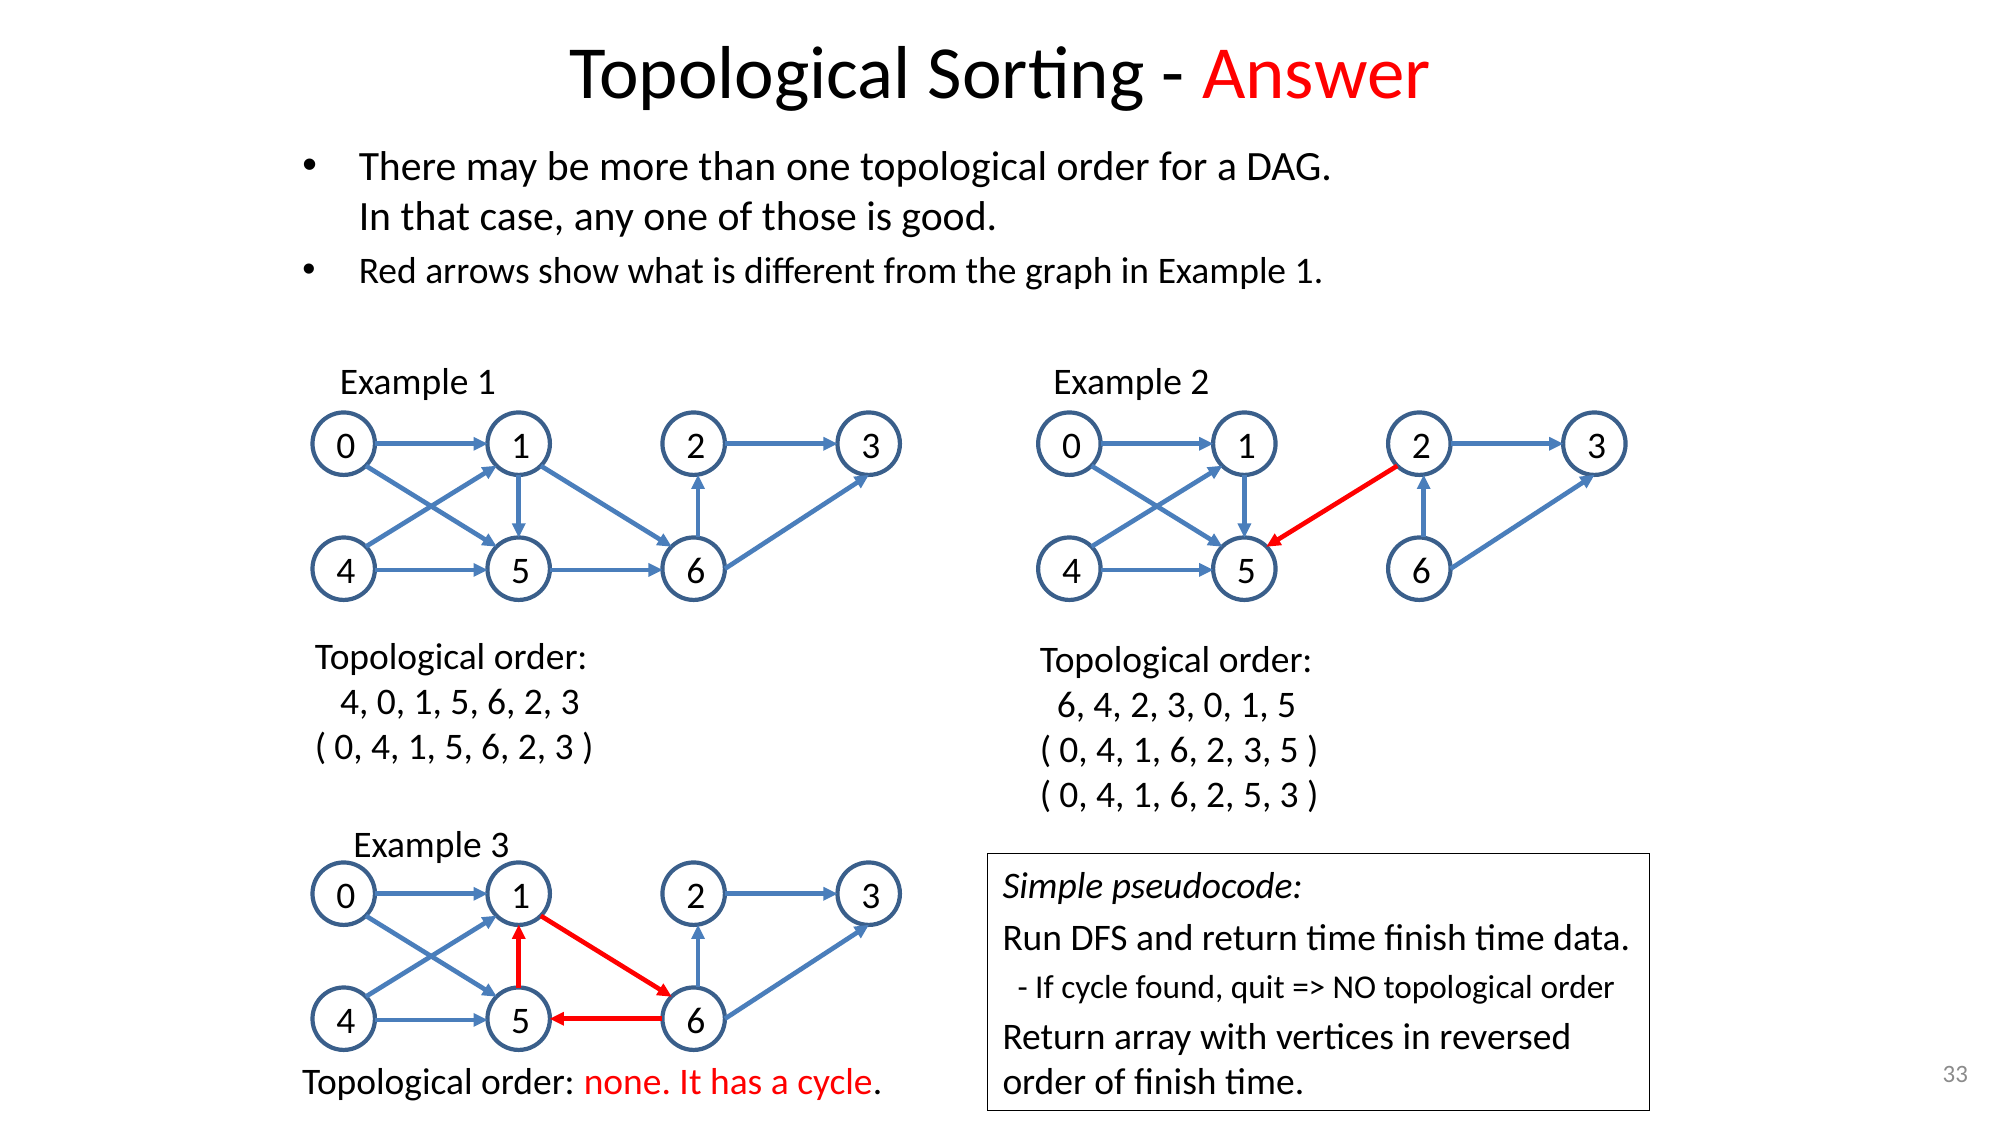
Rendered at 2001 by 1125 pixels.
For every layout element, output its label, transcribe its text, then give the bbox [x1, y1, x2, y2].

text_box 6 [1385, 535, 1452, 603]
text_box 4 [310, 535, 377, 603]
text_box 1 [485, 410, 553, 477]
text_box 2 [660, 410, 727, 478]
text_box 3 [835, 860, 903, 927]
text_box 4 [310, 985, 377, 1049]
text_box 6 [660, 985, 726, 1049]
text_box 5 [485, 985, 552, 1049]
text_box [1091, 465, 1223, 547]
text_box Topological order: 4, 0, 1, 5, 6, 2, 3 ( 0, 4, 1, 5, 6, 2, 3 ) [300, 624, 869, 775]
text_box 0 [310, 860, 377, 928]
text_box 6 [660, 535, 726, 603]
text_box 5 [485, 535, 552, 603]
text_box 2 [660, 860, 727, 928]
text_box Topological order: 6, 4, 2, 3, 0, 1, 5 ( 0, 4, 1, 6, 2, 3, 5 ) ( 0, 4, 1, 6, 2, 5, 3 ) [1025, 628, 1507, 823]
text_box 3 [835, 410, 903, 477]
text_box Example 1 [325, 349, 512, 410]
text_box 0 [310, 410, 377, 478]
text_box 5 [1211, 535, 1278, 603]
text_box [724, 474, 869, 569]
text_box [724, 924, 869, 1019]
slide_number 33 [1650, 1042, 1984, 1103]
text_box Simple pseudocode: Run DFS and return time finish time data. - If cycle found, quit => NO topological order Return array with vertices in reversed order of finish time. [987, 853, 1650, 1111]
text_box Example 2 [1038, 349, 1225, 410]
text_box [1266, 465, 1398, 547]
text_box 4 [1036, 535, 1103, 603]
text_box Example 3 [338, 812, 525, 873]
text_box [1450, 474, 1595, 569]
text_box There may be more than one topological order for a DAG. In that case, any one of those is good. Red arrows show what is different from the graph in Example 1. [287, 131, 1350, 325]
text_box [365, 915, 497, 997]
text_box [365, 465, 497, 547]
text_box 1 [1211, 410, 1278, 477]
text_box Topological order: none. It has a cycle. [287, 1049, 900, 1110]
text_box 3 [1561, 410, 1628, 477]
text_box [540, 915, 672, 997]
title Topological Sorting - Answer [324, 0, 1675, 138]
text_box 2 [1385, 410, 1453, 478]
text_box 1 [485, 861, 553, 927]
text_box 0 [1036, 410, 1103, 478]
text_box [540, 465, 672, 547]
